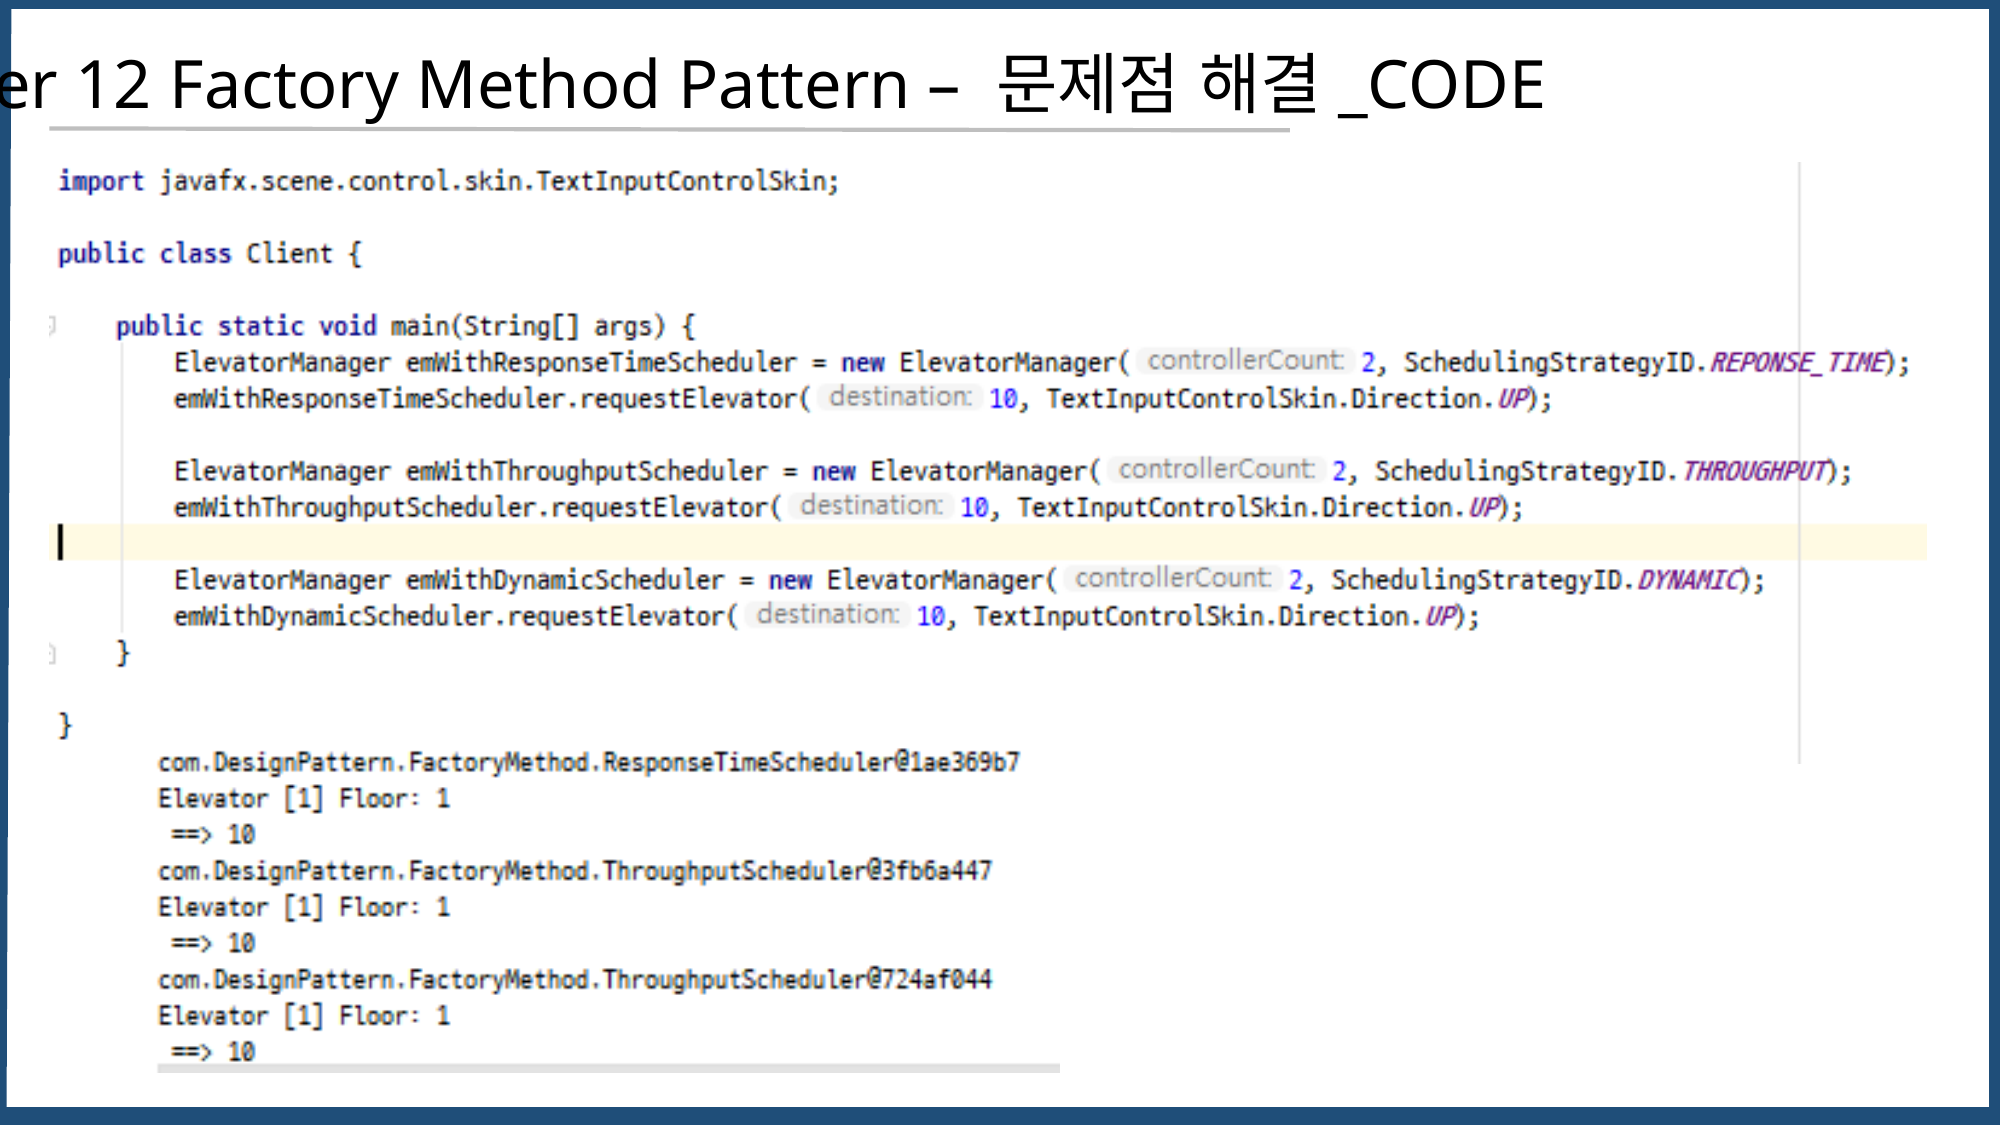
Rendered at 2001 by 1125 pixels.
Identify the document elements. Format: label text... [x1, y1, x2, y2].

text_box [0, 3, 5, 1122]
picture [49, 162, 1927, 1073]
text_box Chapter 12 Factory Method Pattern – 문제점 해결_CODE [5, 34, 1562, 130]
